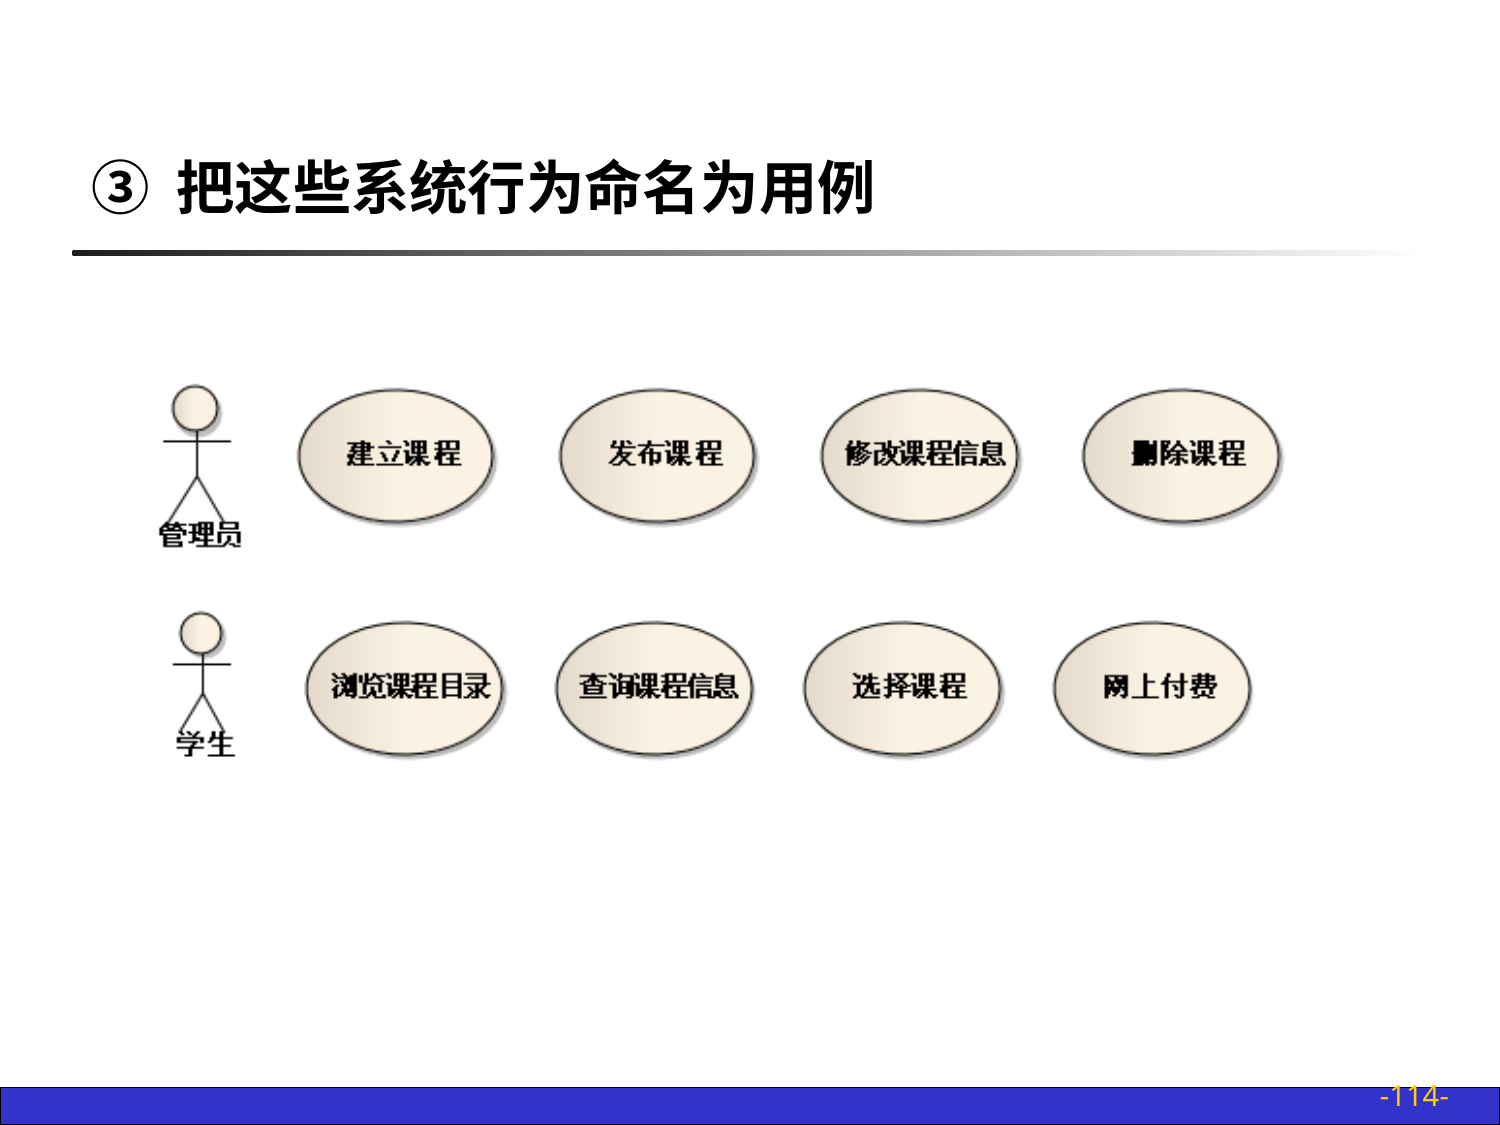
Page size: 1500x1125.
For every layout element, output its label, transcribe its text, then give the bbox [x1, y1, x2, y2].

slide_number -114- [1151, 1074, 1465, 1125]
text_box ③ 把这些系统行为命名为用例 [76, 137, 1412, 256]
picture [123, 373, 1293, 788]
